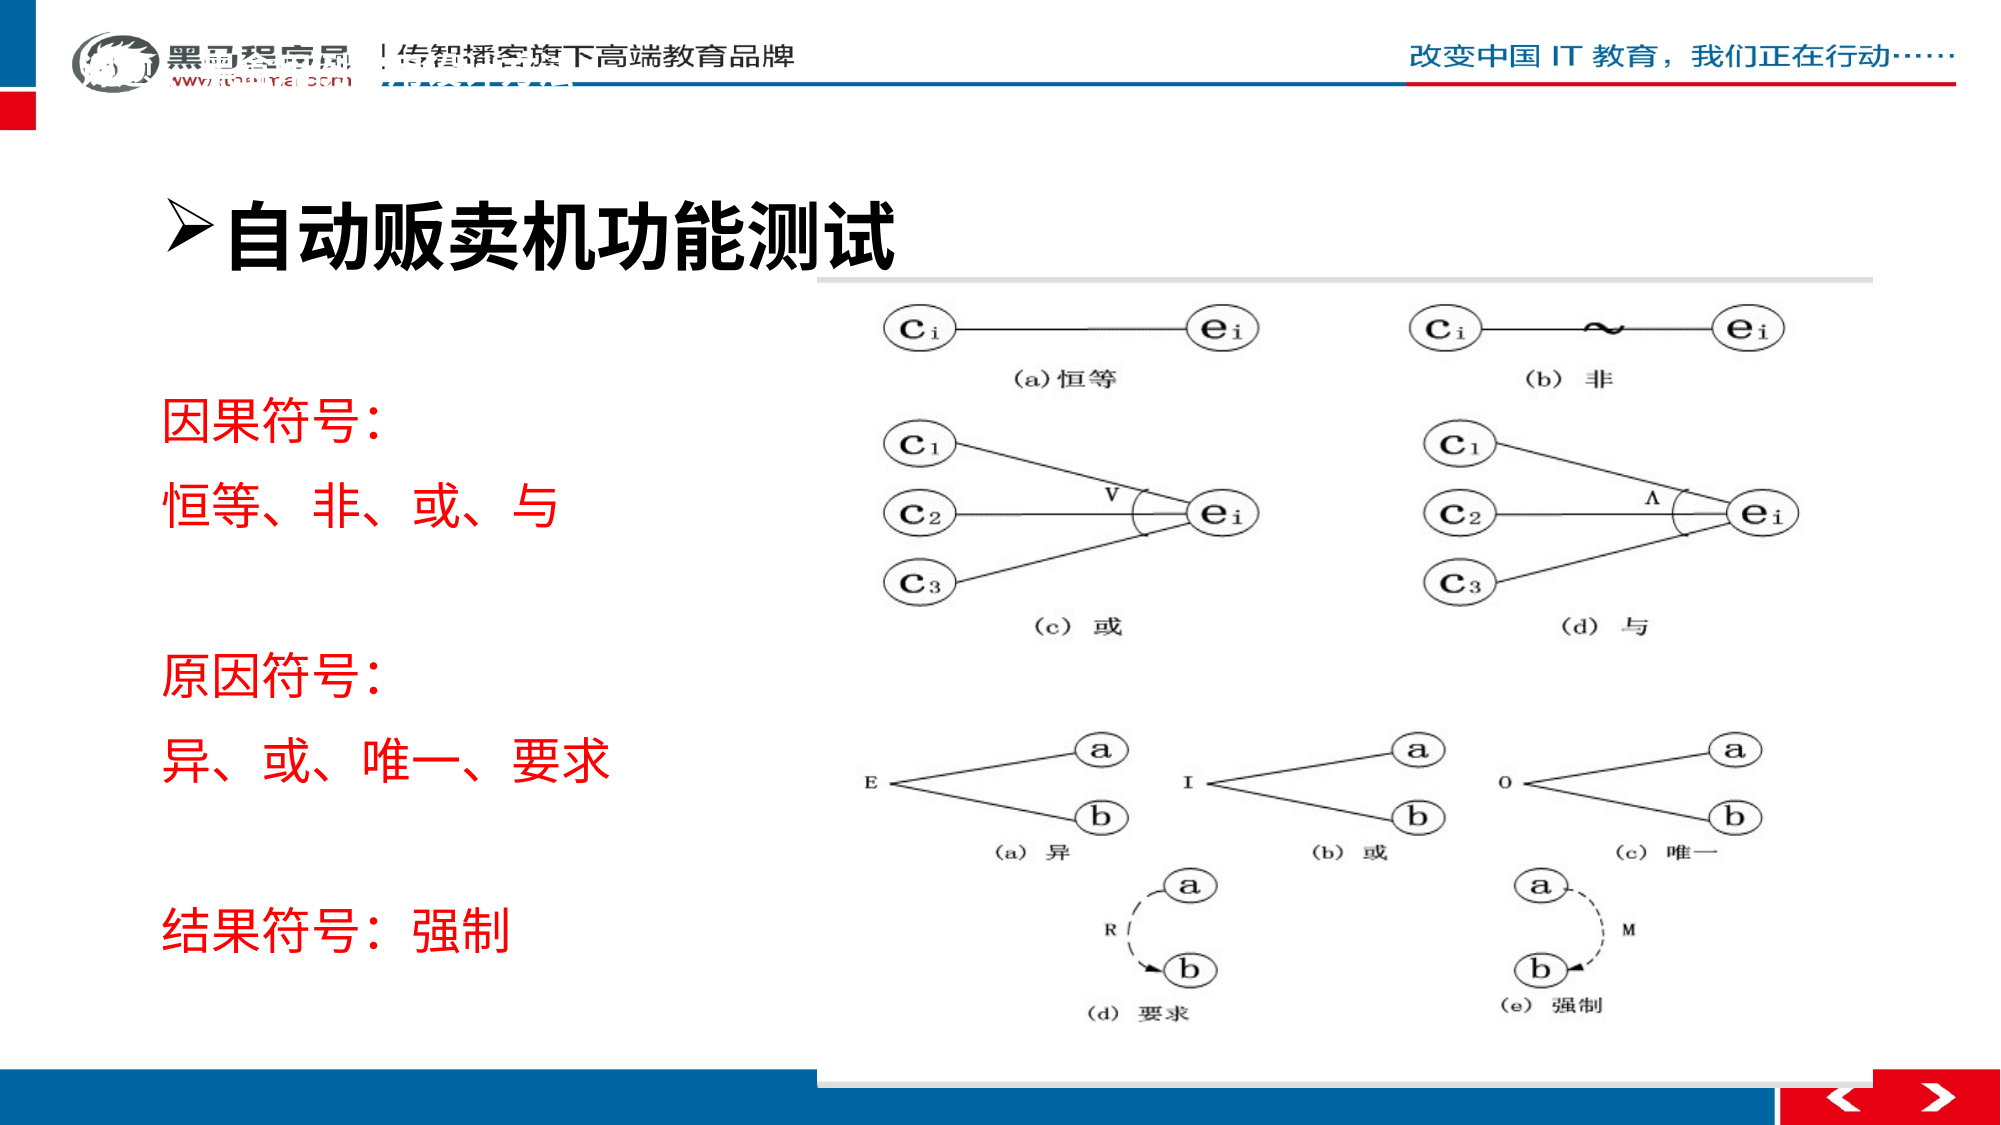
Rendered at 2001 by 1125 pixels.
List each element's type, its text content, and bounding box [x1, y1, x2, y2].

picture [0, 0, 2001, 1125]
text_box 自动贩卖机功能测试 因果符号： 恒等、非、或、与 原因符号： 异、或、唯一、要求 结果符号：强制 [138, 132, 1846, 1125]
text_box 课题 、黑盒用例常用设计方法 [64, 39, 591, 99]
